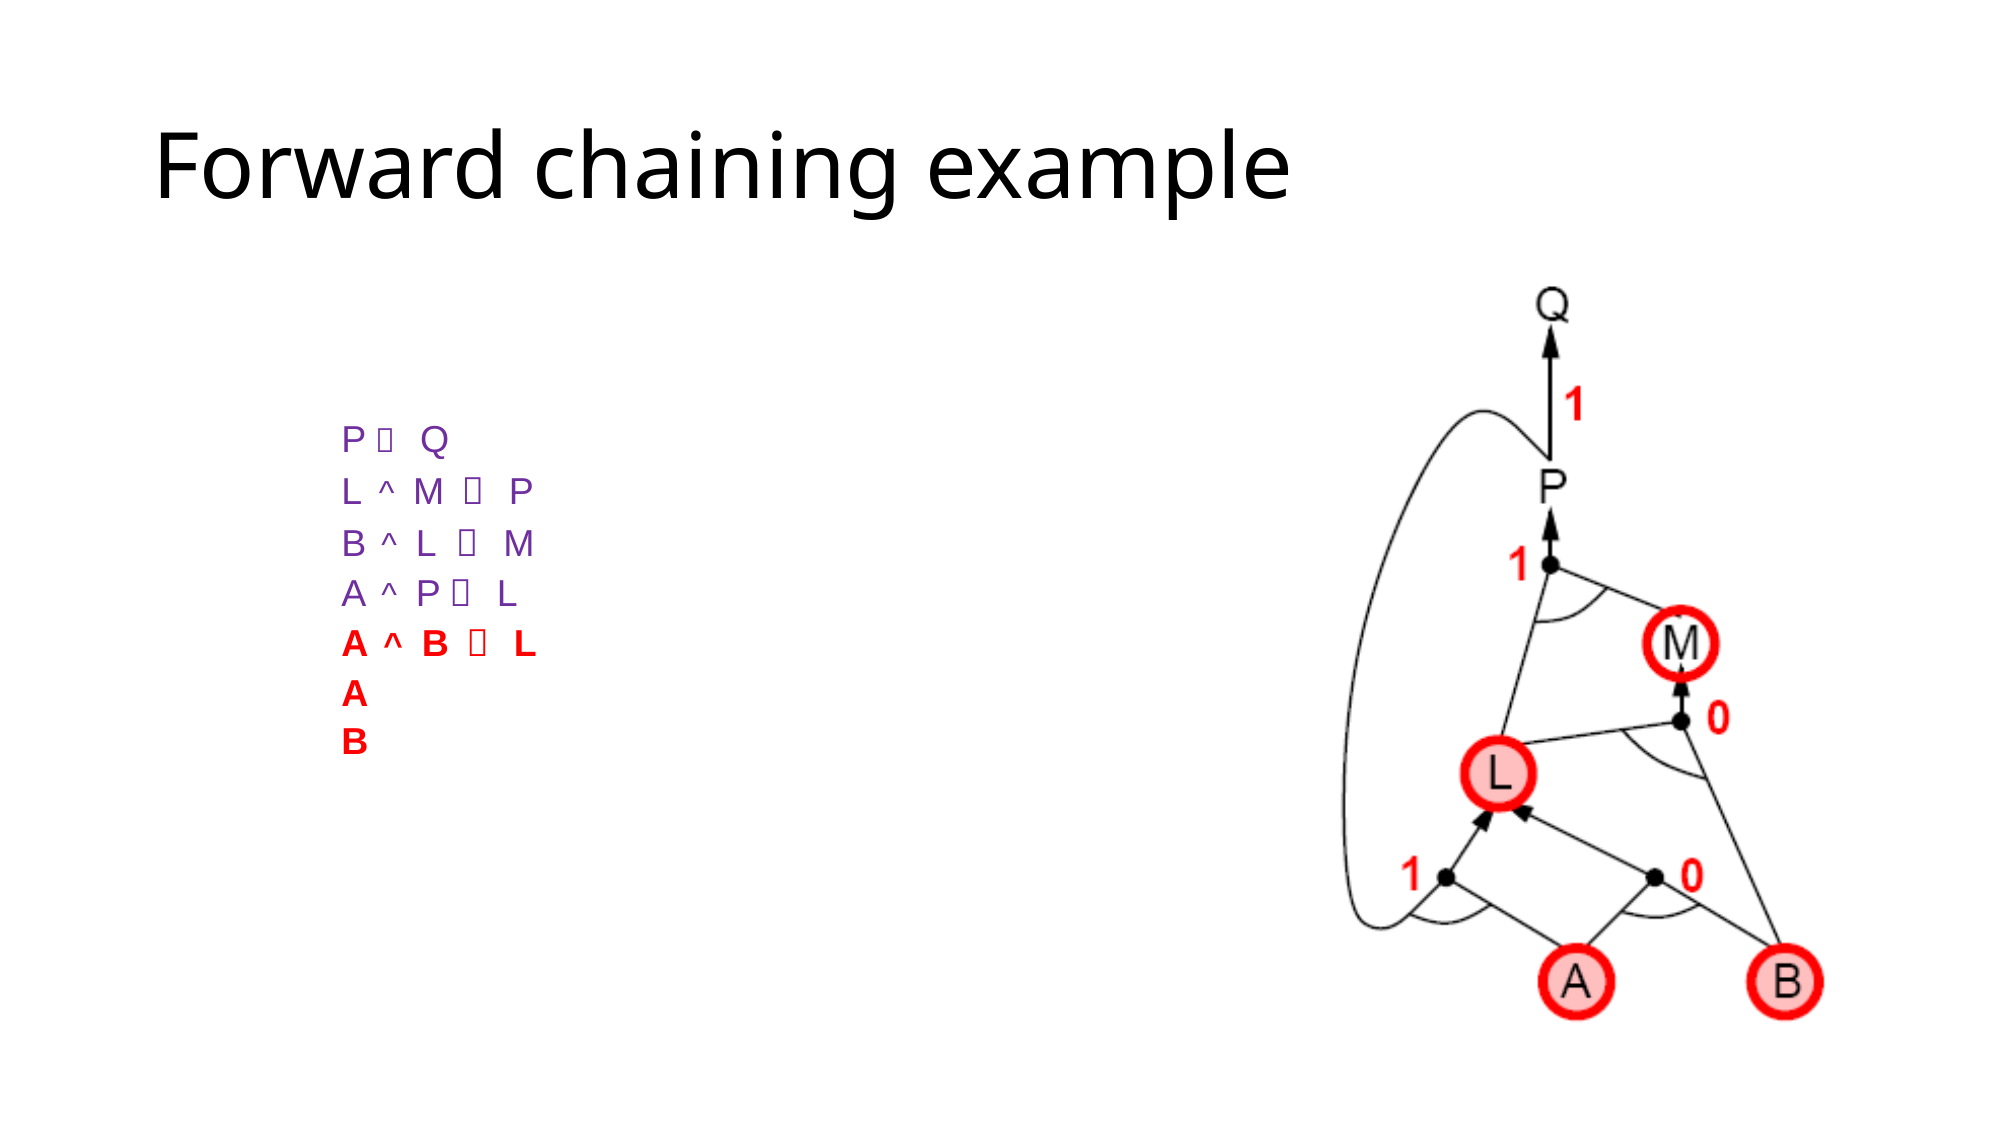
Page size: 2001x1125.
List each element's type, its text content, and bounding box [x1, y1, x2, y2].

title Forward chaining example [137, 59, 1863, 278]
text_box P Q L ^ M P B ^ L M A ^ P L A ^ B L A B [324, 407, 809, 770]
text_box [1297, 277, 1863, 1057]
